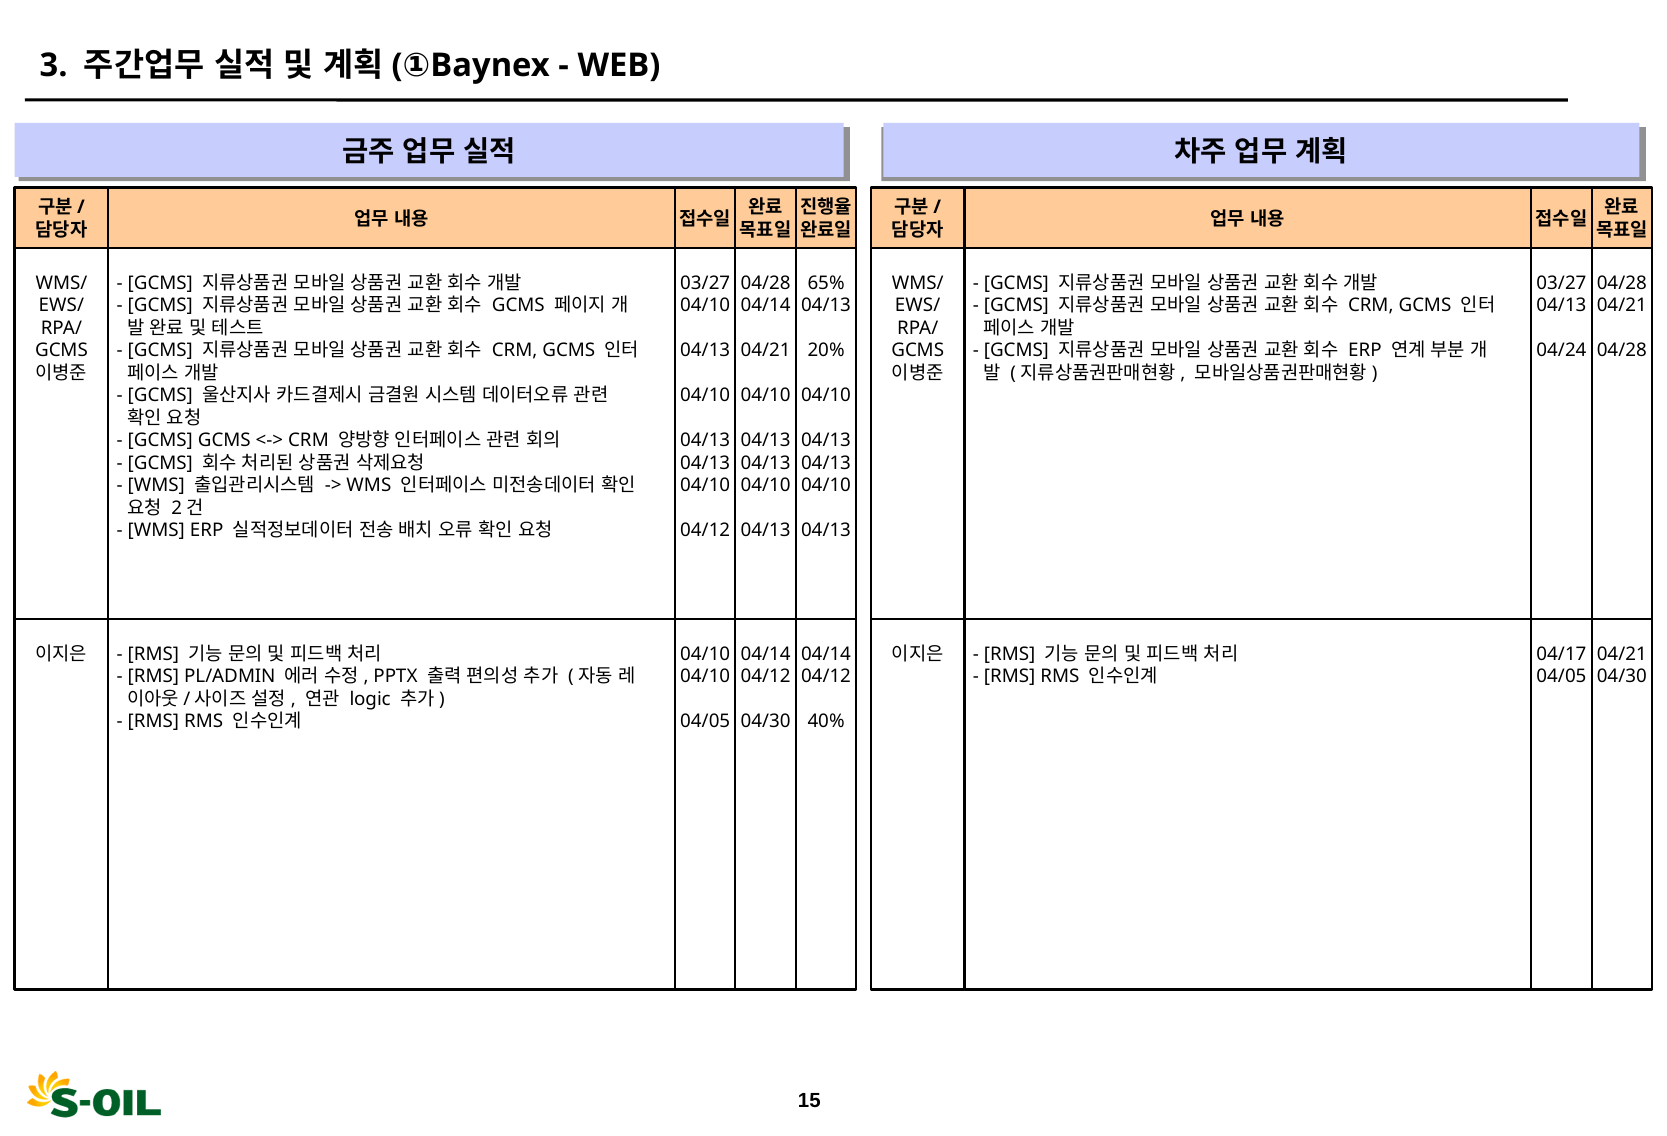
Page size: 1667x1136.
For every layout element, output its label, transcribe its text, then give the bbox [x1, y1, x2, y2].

text_box 03/27 04/10 04/13 04/10 04/13 04/13 04/10 04/12 [675, 247, 736, 618]
text_box WMS/ EWS/ RPA/ GCMS 이병준 [14, 247, 108, 618]
text_box 04/21 04/30 [1592, 618, 1653, 990]
text_box 금주 업무 실적 [14, 122, 844, 177]
text_box 구분/ 담당자 [14, 187, 108, 247]
text_box 완료 목표일 [735, 187, 795, 247]
text_box 04/28 04/21 04/28 [1592, 247, 1653, 618]
text_box WMS/ EWS/ RPA/ GCMS 이병준 [870, 247, 964, 618]
text_box 04/17 04/05 [1532, 618, 1592, 990]
text_box 업무 내용 [964, 187, 1531, 247]
text_box 구분/ 담당자 [870, 187, 964, 247]
text_box [108, 247, 675, 618]
text_box 진행율 완료일 [795, 187, 857, 247]
text_box 04/14 04/12 04/30 [736, 618, 795, 990]
text_box 접수일 [1531, 187, 1591, 247]
text_box 차주 업무 계획 [883, 122, 1640, 177]
text_box [964, 618, 1532, 990]
text_box 접수일 [675, 187, 735, 247]
text_box 04/14 04/12 40% [795, 618, 857, 990]
text_box 3. 주간업무 실적 및 계획(①Baynex - WEB) [39, 43, 1019, 107]
text_box 완료 목표일 [1591, 187, 1653, 247]
text_box [108, 618, 675, 990]
text_box 04/28 04/14 04/21 04/10 04/13 04/13 04/10 04/13 [736, 247, 795, 618]
text_box [964, 247, 1532, 618]
text_box 업무 내용 [108, 187, 675, 247]
text_box " " [18, 127, 850, 182]
text_box 이지은 [870, 618, 964, 990]
text_box 65% 04/13 20% 04/10 04/13 04/13 04/10 04/13 [795, 247, 857, 618]
text_box " " [881, 127, 1646, 182]
text_box 03/27 04/13 04/24 [1532, 247, 1592, 618]
text_box 이지은 [14, 618, 108, 990]
text_box 04/10 04/10 04/05 [675, 618, 736, 990]
